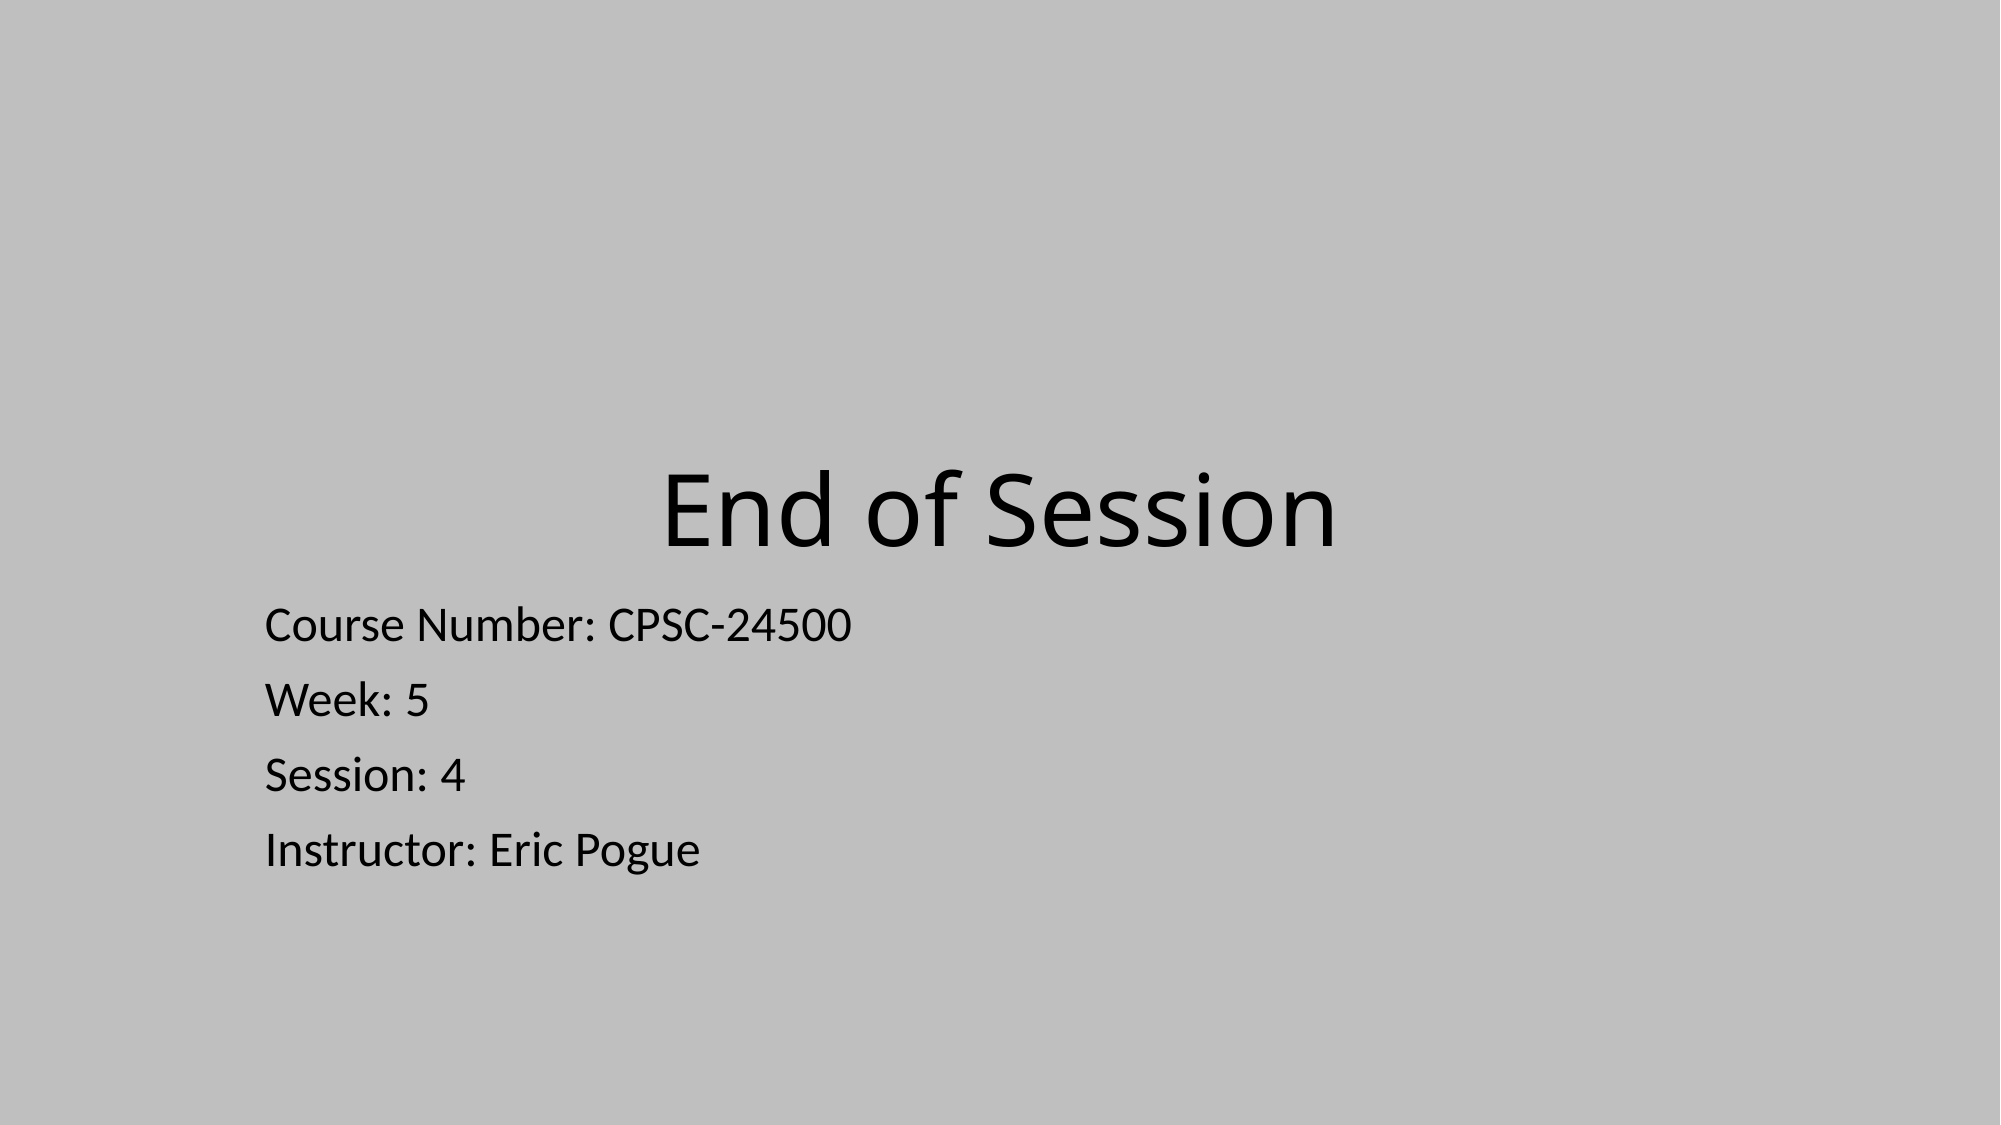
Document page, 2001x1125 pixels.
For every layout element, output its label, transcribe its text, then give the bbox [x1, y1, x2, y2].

subtitle Course Number: CPSC-24500 Week: 5 Session: 4 Instructor: Eric Pogue [249, 590, 1750, 952]
title End of Session [249, 184, 1750, 576]
